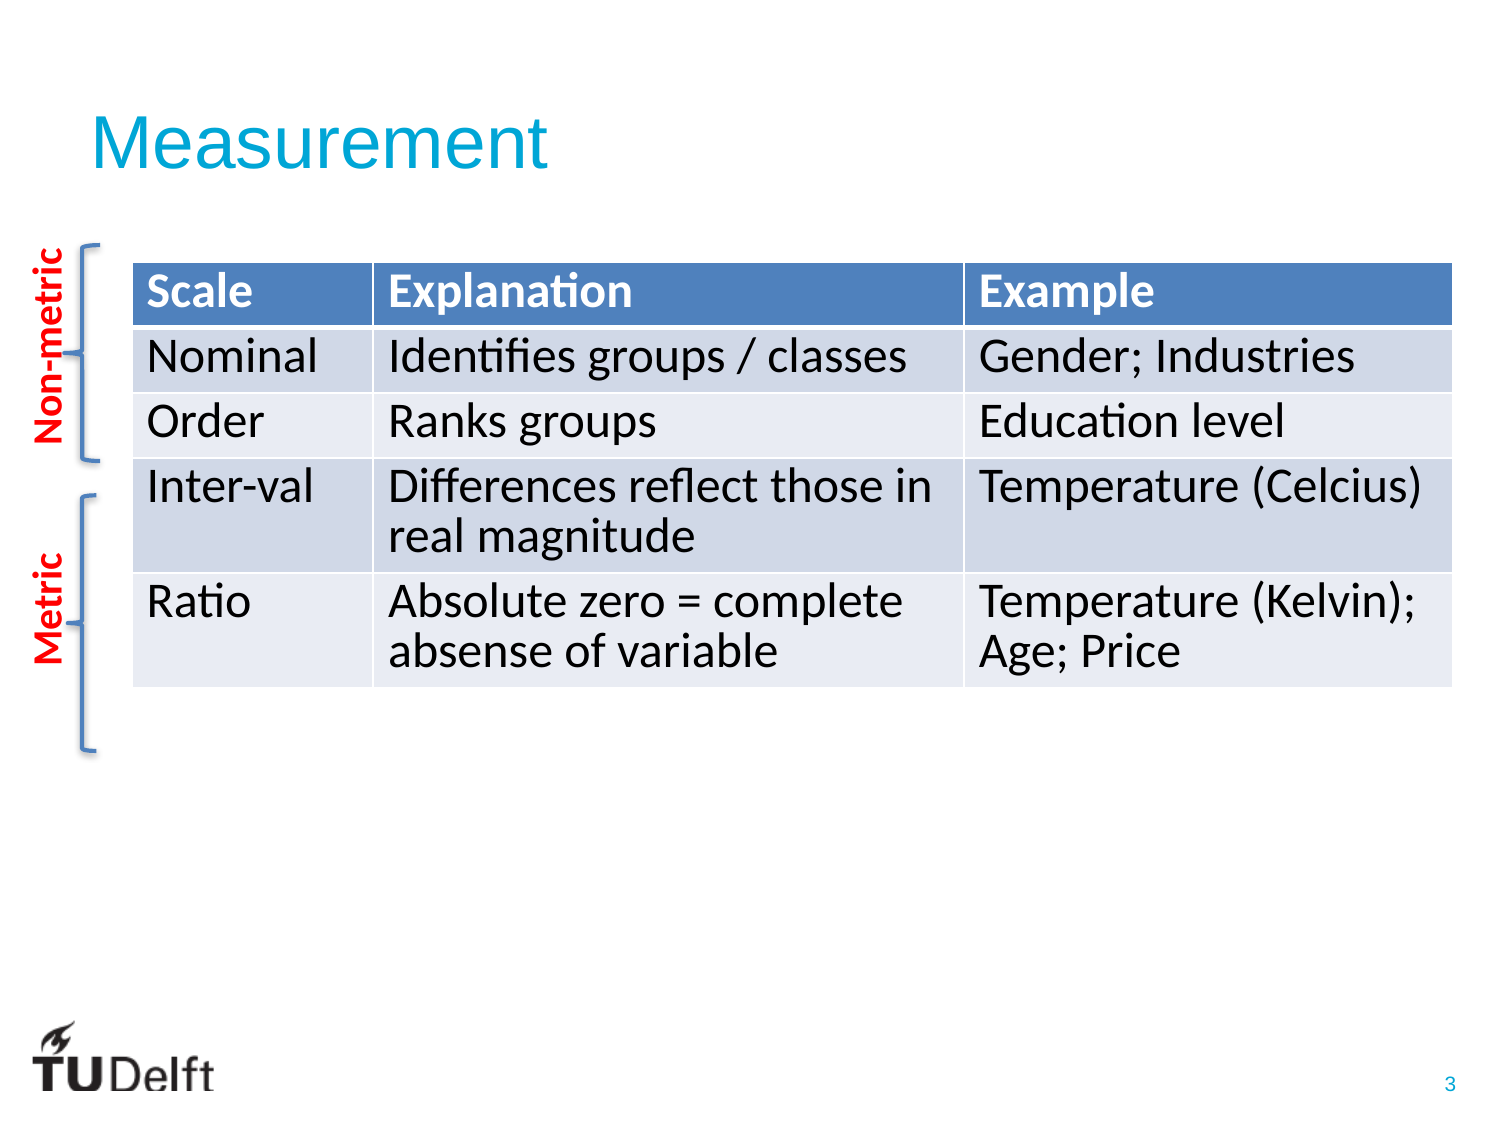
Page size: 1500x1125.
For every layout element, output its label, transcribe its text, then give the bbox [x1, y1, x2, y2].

text_box Non-metric [12, 233, 78, 461]
table_cell Differences reflect those in real magnitude [374, 459, 963, 572]
table_header Example [965, 263, 1452, 325]
table_cell Inter-val [133, 459, 372, 572]
table_cell Temperature (Kelvin); Age; Price [965, 574, 1452, 687]
text_box Metric [12, 537, 75, 682]
table_cell Nominal [133, 330, 372, 392]
table_cell Gender; Industries [965, 330, 1452, 392]
table_cell Order [133, 394, 372, 457]
table_cell Education level [965, 394, 1452, 457]
table_cell Ranks groups [374, 394, 963, 457]
table_header Scale [133, 263, 372, 325]
table_cell Ratio [133, 574, 372, 687]
text_box [65, 493, 97, 754]
text_box [62, 242, 101, 464]
table_cell Absolute zero = complete absense of variable [374, 574, 963, 687]
table_cell Identifies groups / classes [374, 330, 963, 392]
table_header Explanation [374, 263, 963, 325]
table_cell Temperature (Celcius) [965, 459, 1452, 572]
title Measurement [75, 45, 1447, 233]
